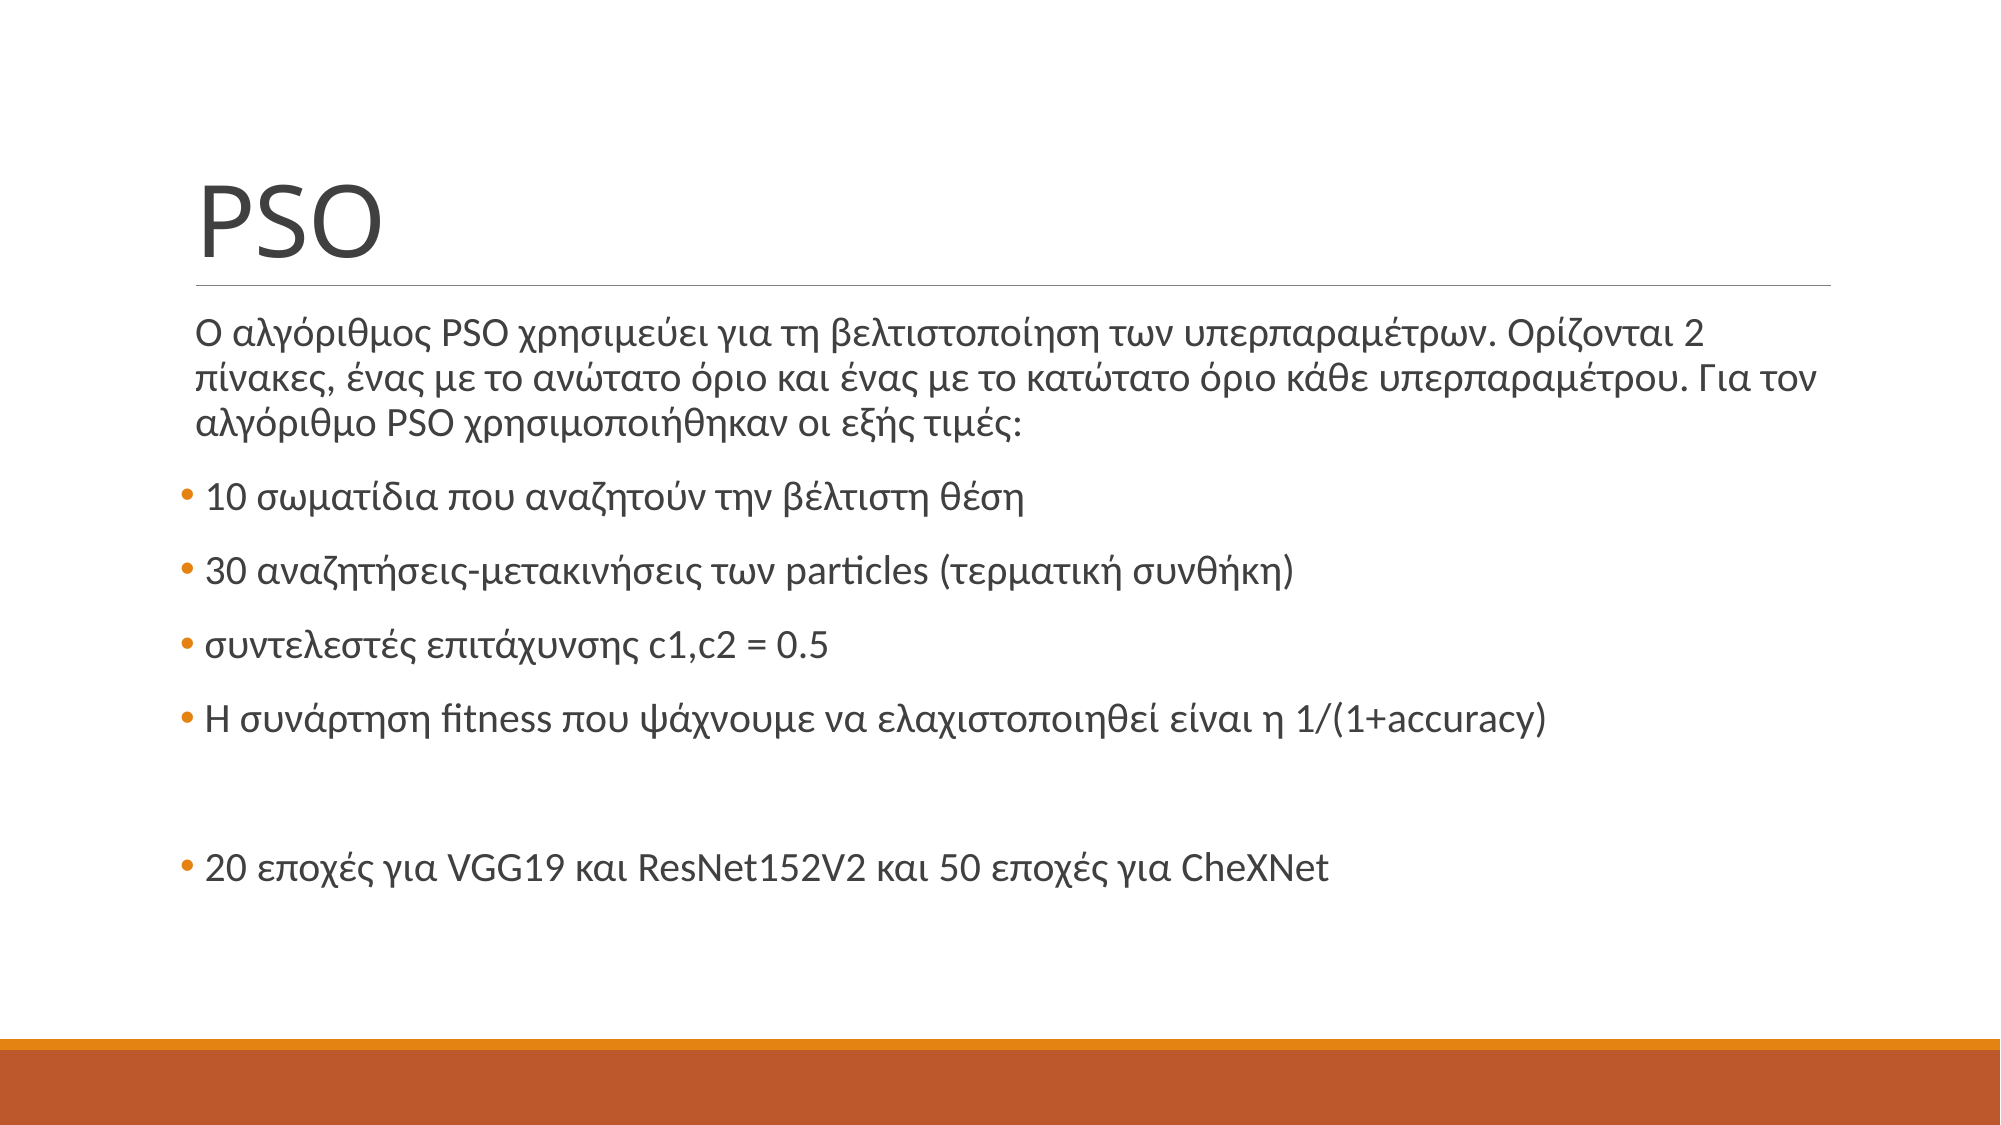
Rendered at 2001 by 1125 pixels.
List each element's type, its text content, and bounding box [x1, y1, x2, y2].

list Ο αλγόριθμος PSO χρησιμεύει για τη βελτιστοποίηση των υπερπαραμέτρων. Ορίζονται 2 πίνακες, ένας με το ανώτατο όριο και ένας με το κατώτατο όριο κάθε υπερπαραμέτρου. Για τον αλγόριθμο PSO χρησιμοποιήθηκαν οι εξής τιμές: 10 σωματίδια που αναζητούν την βέλτιστη θέση 30 αναζητήσεις-μετακινήσεις των particles (τερματική συνθήκη) συντελεστές επιτάχυνσης c1,c2 = 0.5 Η συνάρτηση fitness που ψάχνουμε να ελαχιστοποιηθεί είναι η 1/(1+accuracy) 20 εποχές για VGG19 και ResNet152V2 και 50 εποχές για CheXNet [180, 302, 1830, 963]
title PSO [180, 47, 1830, 285]
